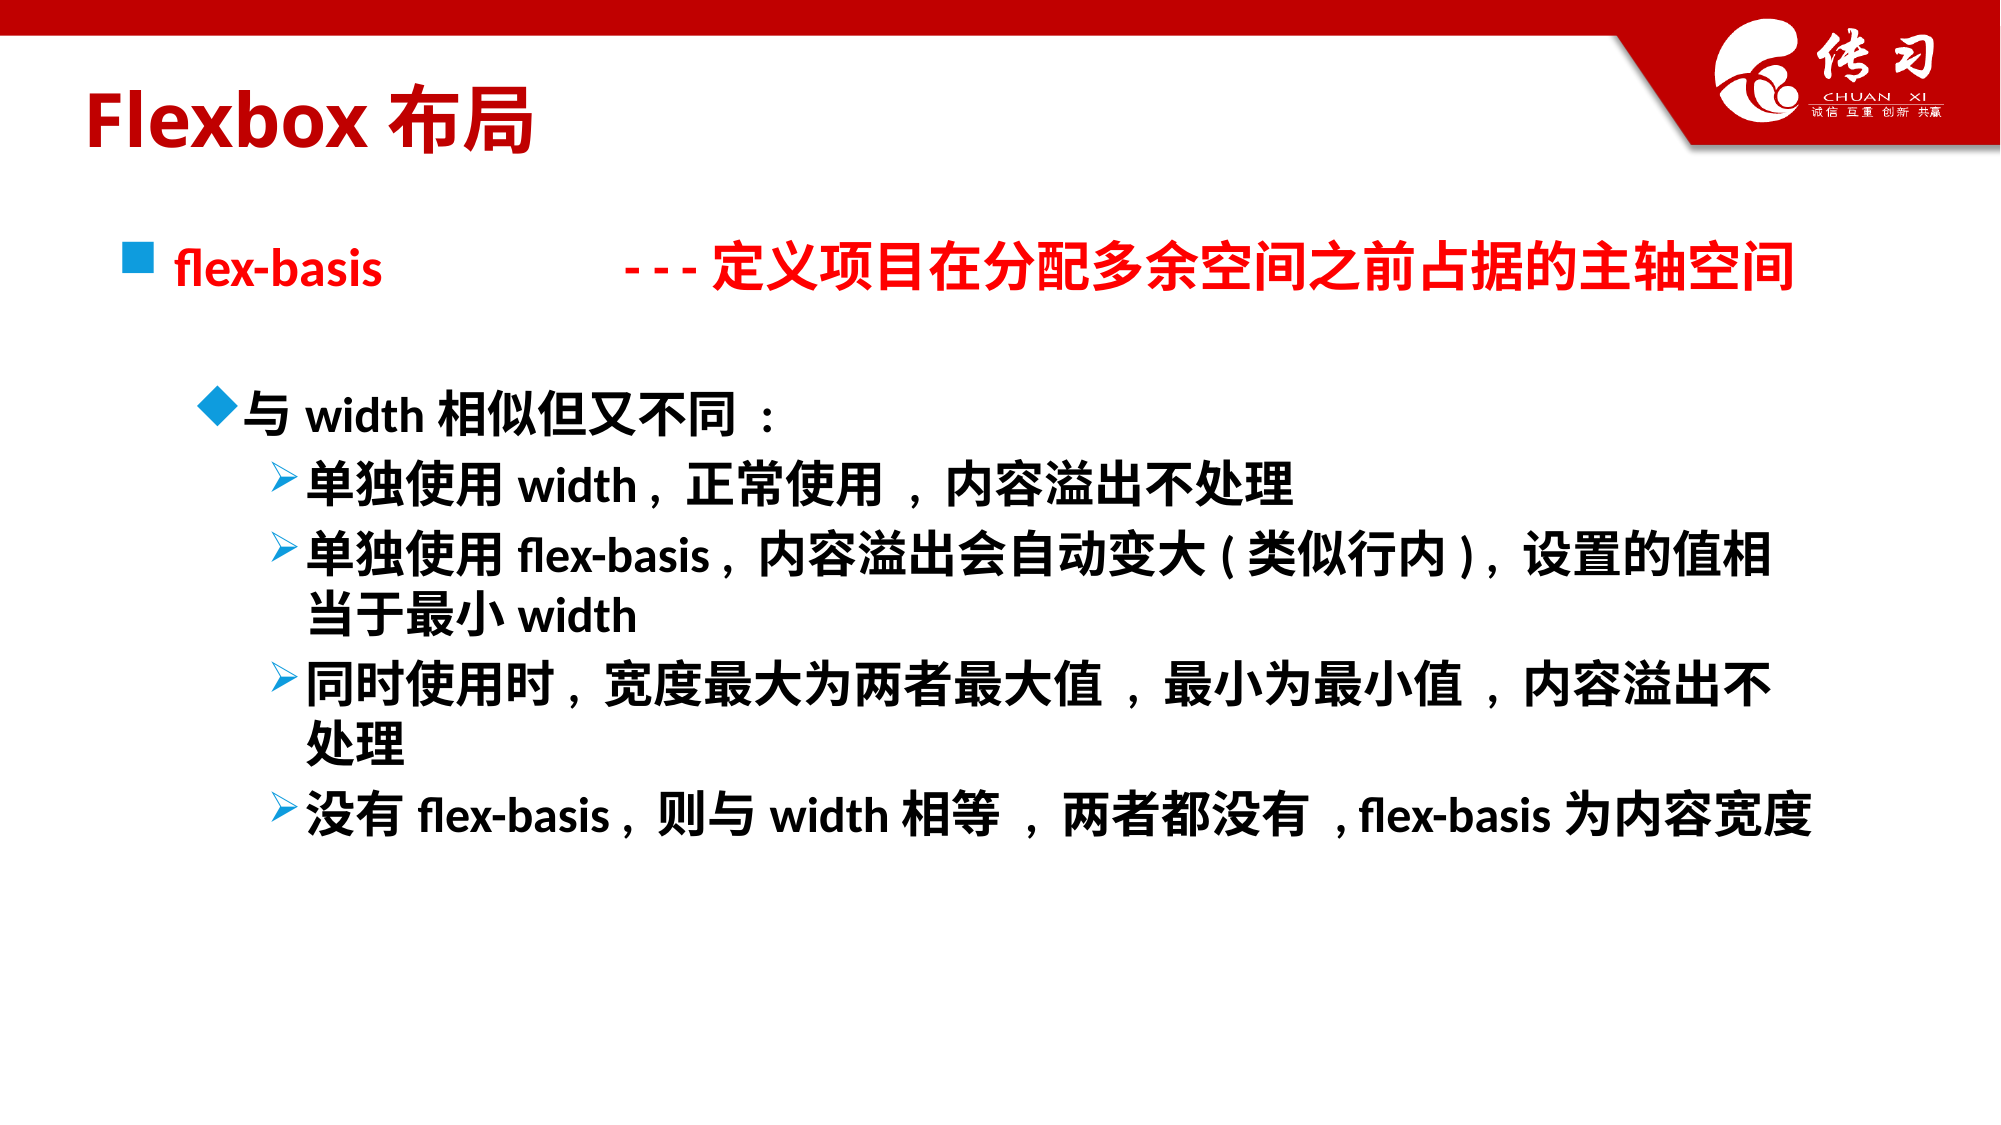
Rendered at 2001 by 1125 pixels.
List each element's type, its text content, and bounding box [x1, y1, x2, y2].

title Flexbox布局 [68, 75, 570, 161]
text_box flex-basis - - -定义项目在分配多余空间之前占据的主轴空间 与width相似但又不同 : 单独使用width , 正常使用 , 内容溢出不处理 单独使用flex-basis , 内容溢出会自动变大(类似行内) , 设置的值相当于最小width 同时使用时, 宽度最大为两者最大值 , 最小为最小值 , 内容溢出不处理 没有flex-basis , 则与width相等 , 两者都没有 , flex-basis为内容宽度 [102, 224, 1832, 809]
picture [1601, 23, 2001, 160]
